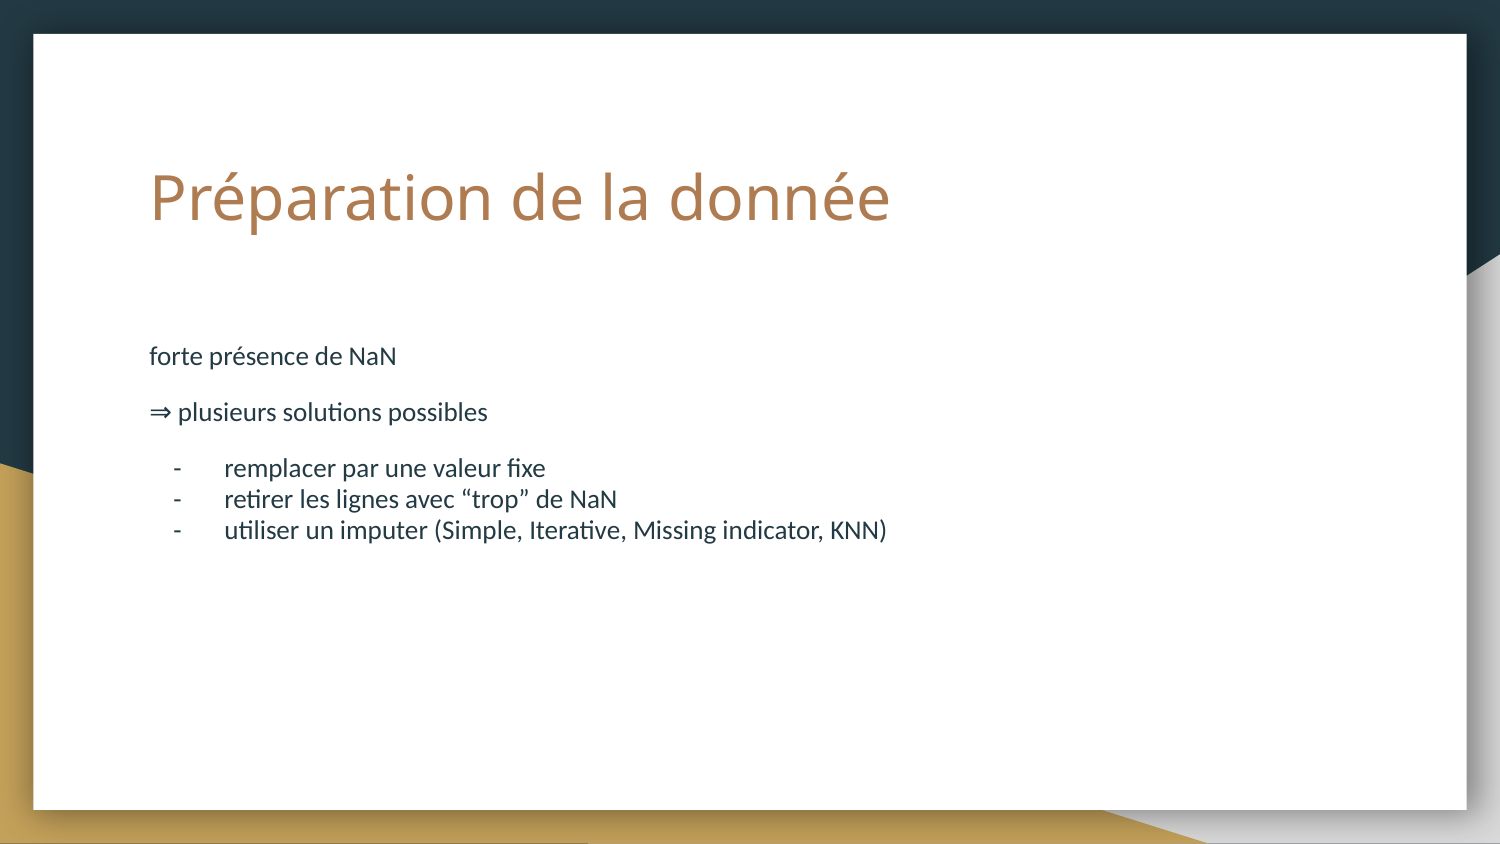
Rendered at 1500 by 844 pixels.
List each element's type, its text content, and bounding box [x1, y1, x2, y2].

list forte présence de NaN ⇒ plusieurs solutions possibles remplacer par une valeur fixe retirer les lignes avec “trop” de NaN utiliser un imputer (Simple, Iterative, Missing indicator, KNN) [134, 326, 1366, 729]
title Préparation de la donnée [134, 138, 1366, 296]
